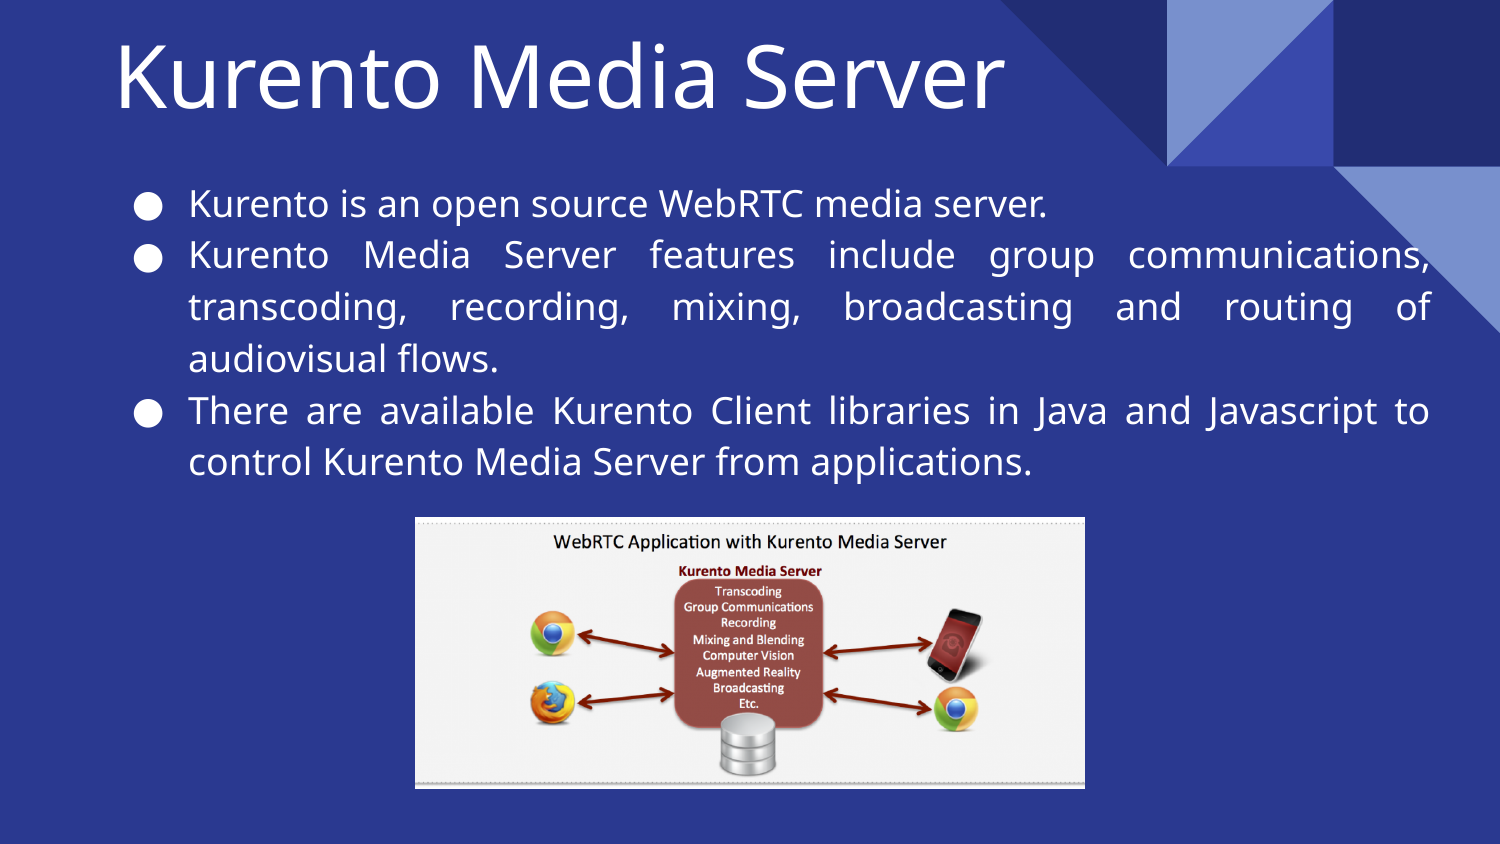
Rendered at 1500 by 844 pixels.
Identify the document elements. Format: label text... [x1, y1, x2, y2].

picture [415, 517, 1085, 789]
subtitle Kurento is an open source WebRTC media server. Kurento Media Server features include group communications, transcoding, recording, mixing, broadcasting and routing of audiovisual flows. There are available Kurento Client libraries in Java and Javascript to control Kurento Media Server from applications. [98, 158, 1447, 230]
title Kurento Media Server [98, 3, 1447, 142]
